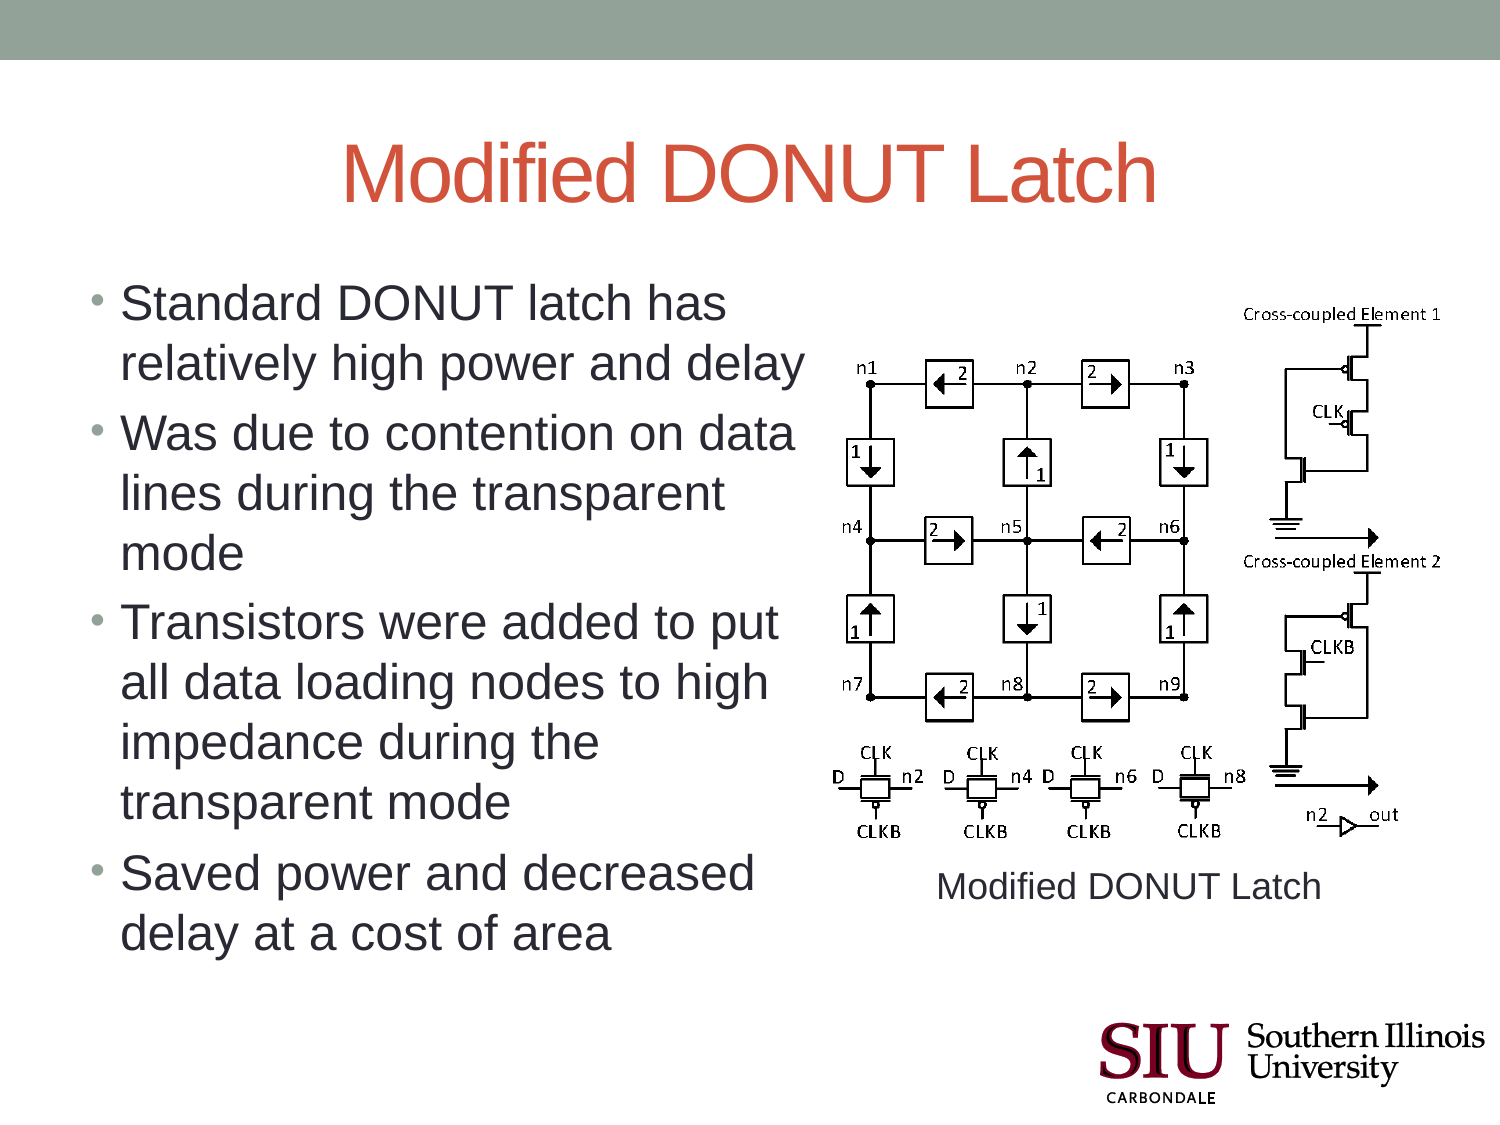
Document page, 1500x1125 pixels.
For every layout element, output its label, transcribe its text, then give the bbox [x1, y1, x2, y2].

picture [832, 299, 1448, 848]
title Modified DONUT Latch [75, 87, 1425, 250]
list Standard DONUT latch has relatively high power and delay Was due to contention on data lines during the transparent mode Transistors were added to put all data loading nodes to high impedance during the transparent mode Saved power and decreased delay at a cost of area [75, 262, 838, 1063]
text_box Modified DONUT Latch [921, 855, 1359, 915]
